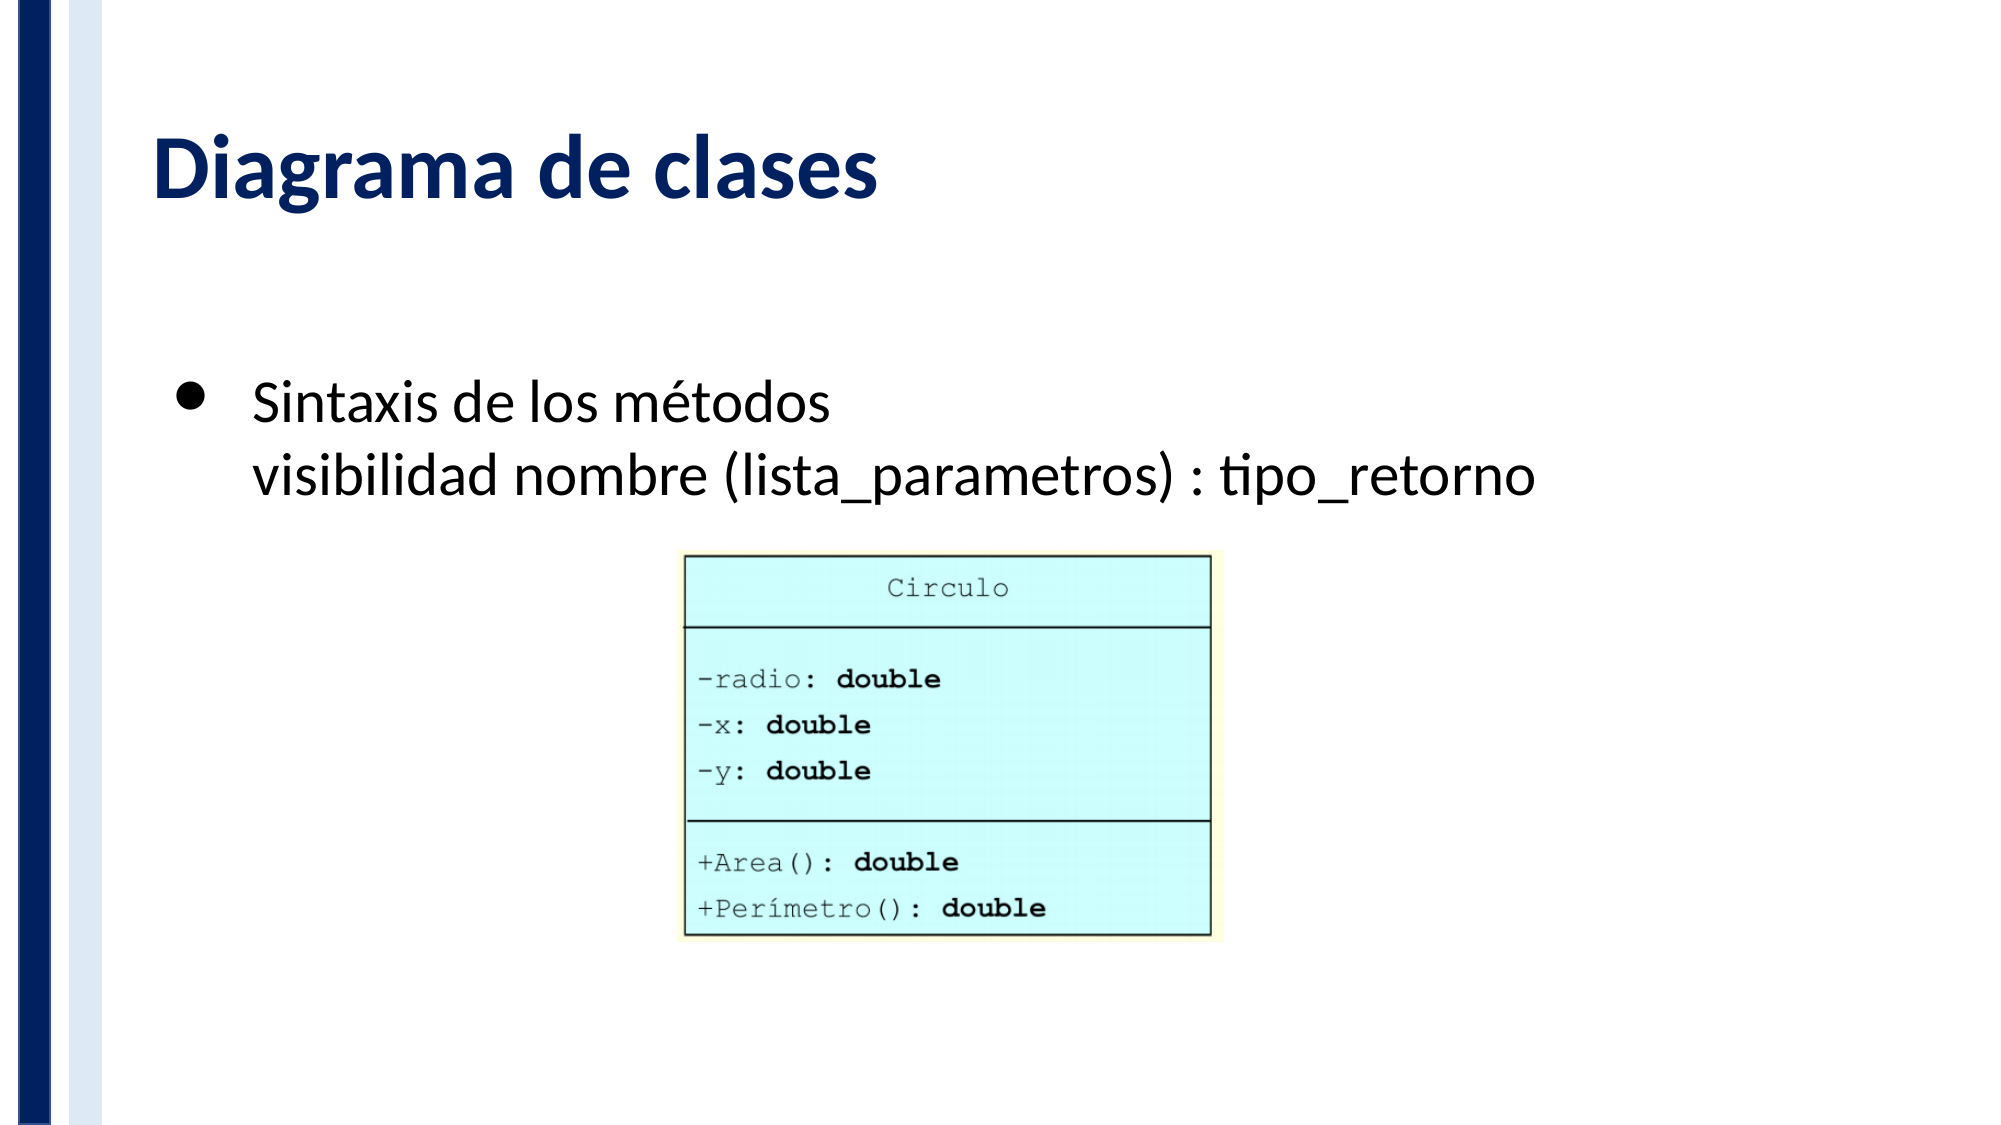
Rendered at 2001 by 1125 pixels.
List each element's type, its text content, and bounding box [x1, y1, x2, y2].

picture [676, 550, 1224, 942]
text_box Sintaxis de los métodos visibilidad nombre (lista_parametros) : tipo_retorno [132, 277, 1867, 928]
title Diagrama de clases [137, 59, 1863, 278]
